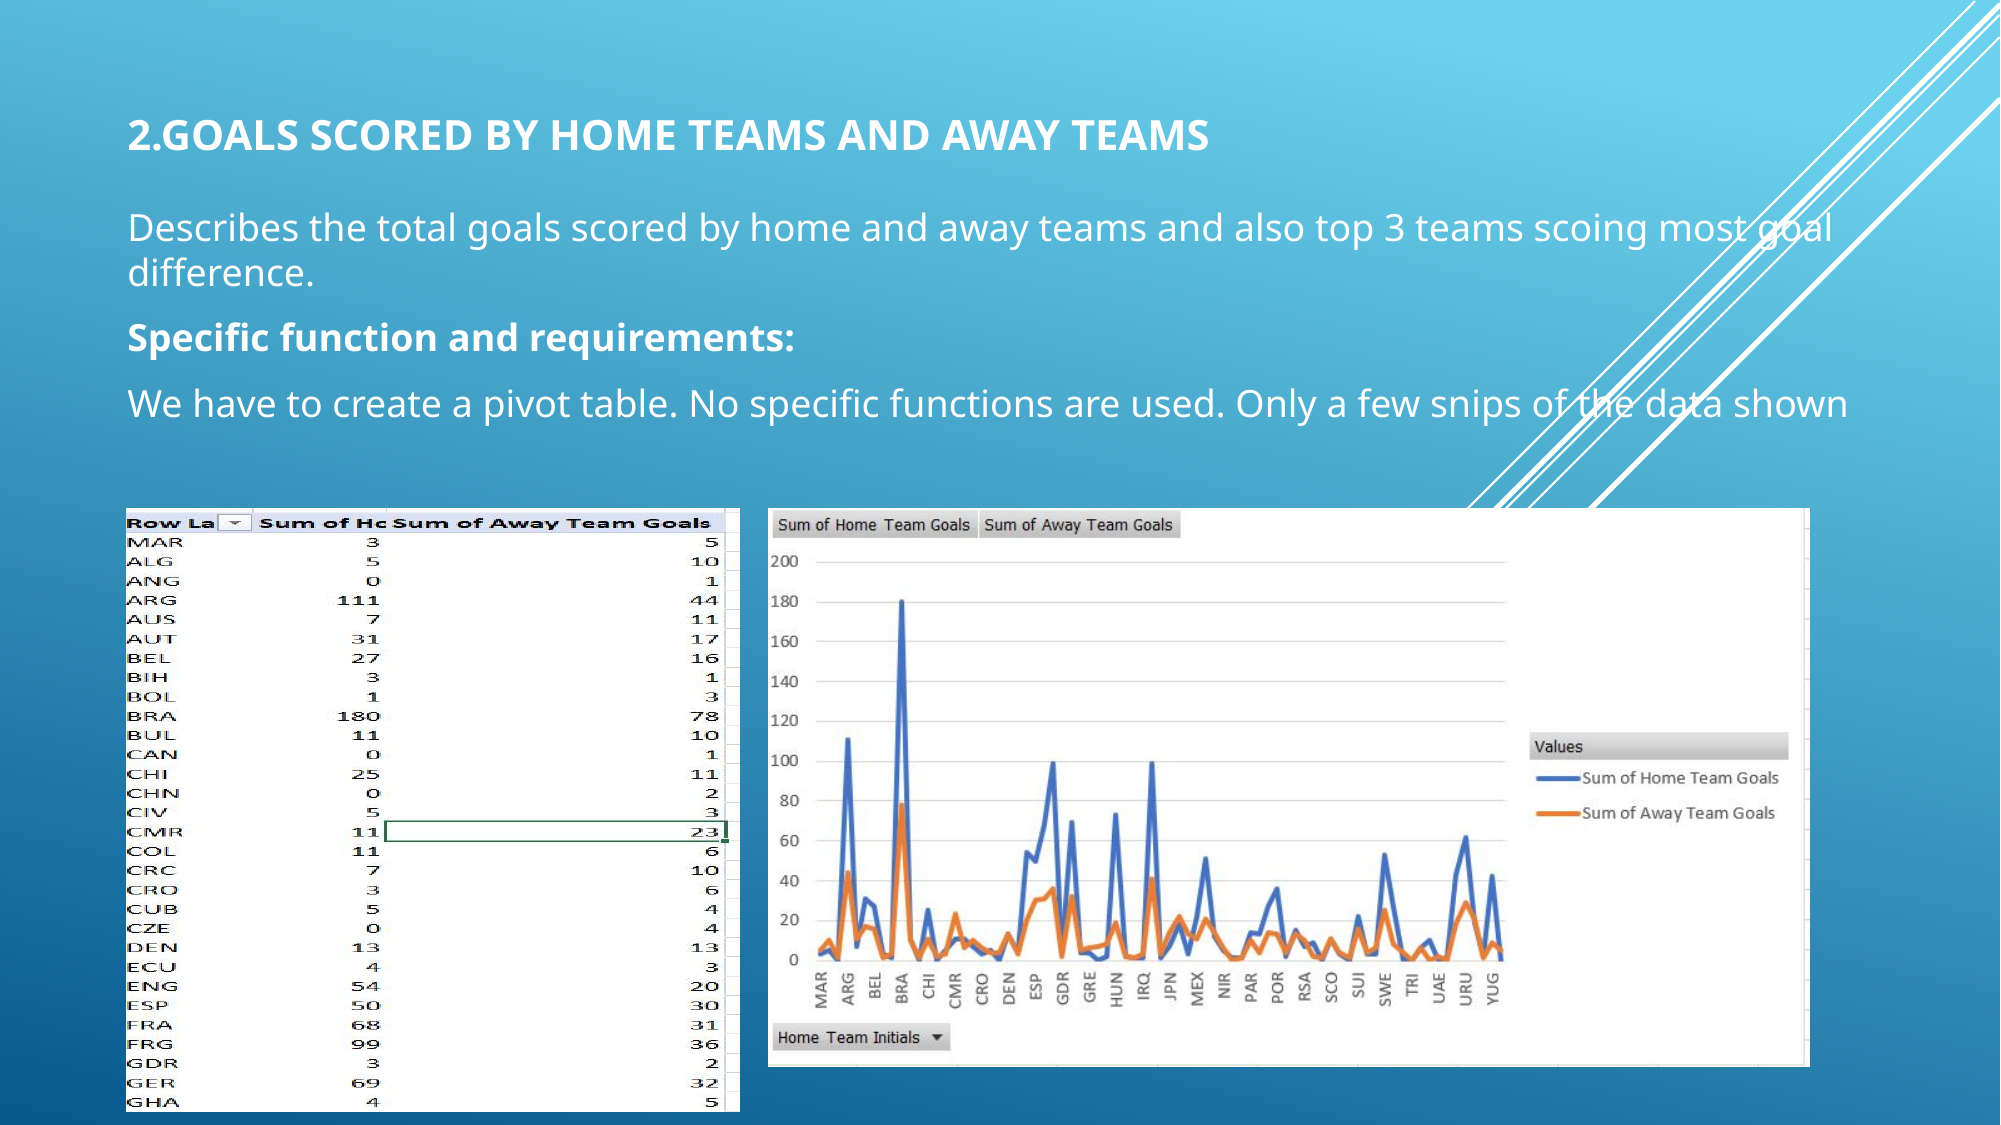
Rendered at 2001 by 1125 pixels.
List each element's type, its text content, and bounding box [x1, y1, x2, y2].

title 2.Goals scored by home teams and away teams [112, 58, 1425, 167]
picture [768, 508, 1810, 1067]
subtitle Describes the total goals scored by home and away teams and also top 3 teams scoing most goal difference. Specific function and requirements: We have to create a pivot table. No specific functions are used. Only a few snips of the data shown [112, 196, 1873, 1080]
picture [126, 508, 740, 1112]
